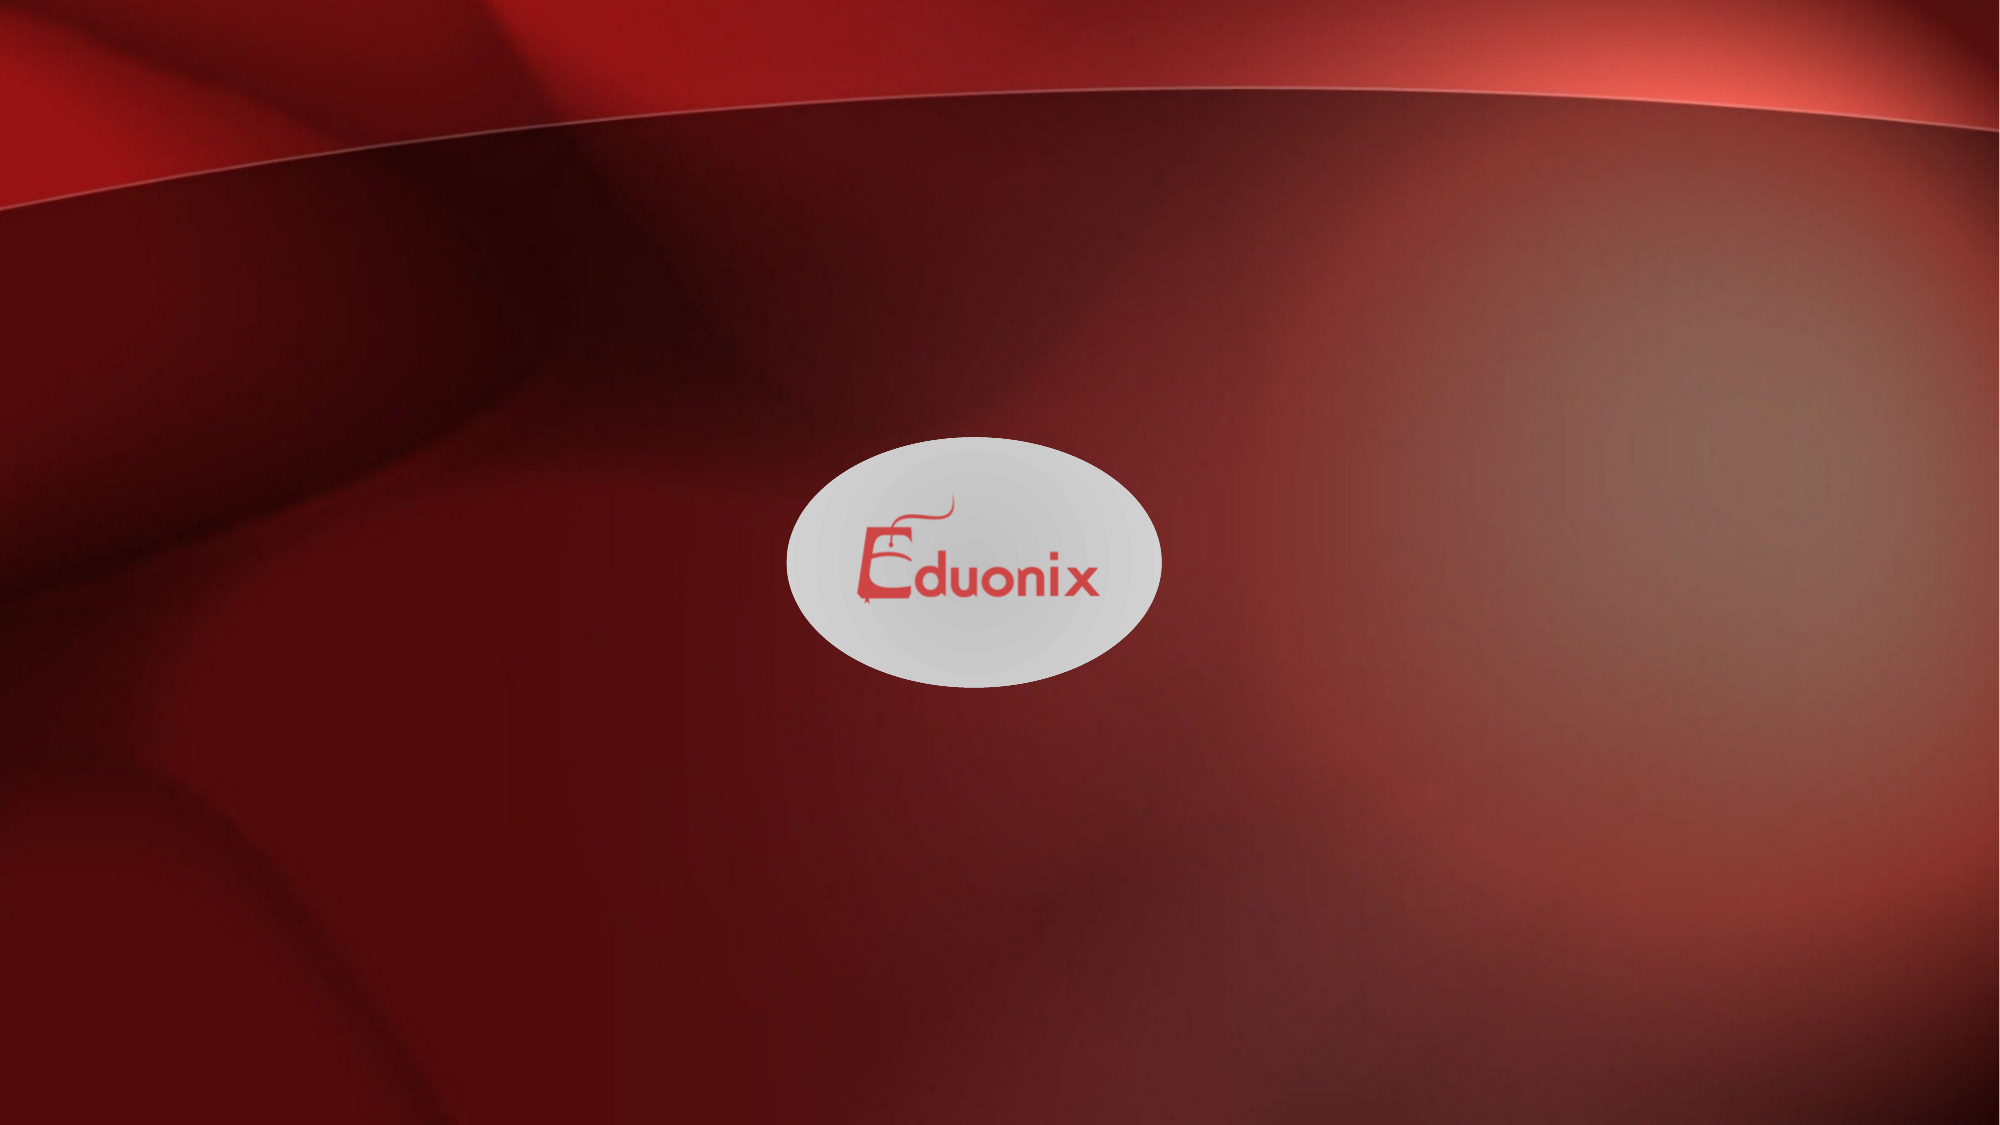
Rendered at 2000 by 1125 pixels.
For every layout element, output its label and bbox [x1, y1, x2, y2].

text_box [785, 486, 1163, 689]
picture [0, 0, 2000, 1125]
text_box [840, 436, 1109, 474]
